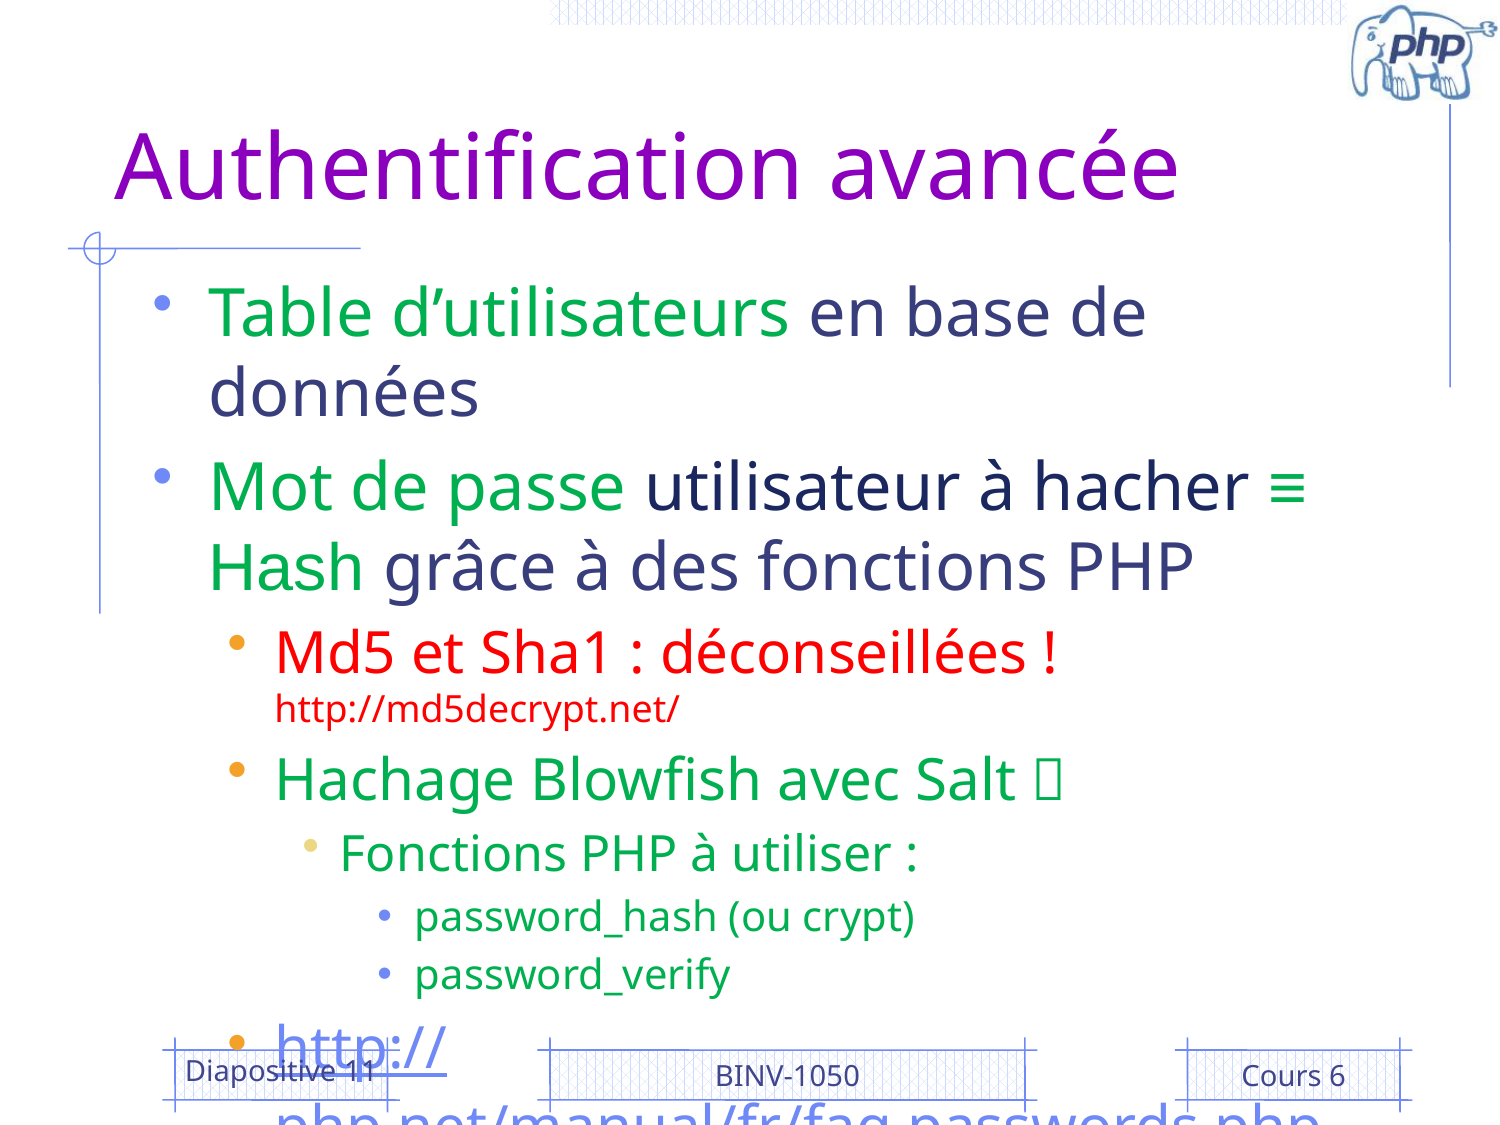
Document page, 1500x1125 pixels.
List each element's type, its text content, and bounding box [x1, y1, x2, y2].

slide_number Diapositive 11 [149, 1024, 413, 1101]
list Table d’utilisateurs en base de données Mot de passe utilisateur à hacher ≡ Hash grâce à des fonctions PHP Md5 et Sha1 : déconseillées ! http://md5decrypt.net/ Hachage Blowfish avec Salt  Fonctions PHP à utiliser : password_hash (ou crypt) password_verify http://php.net/manual/fr/faq.passwords.php [137, 262, 1450, 1113]
slide_number Cours 6 [1187, 1024, 1401, 1101]
title Authentification avancée [99, 50, 1500, 225]
picture [1347, 0, 1500, 50]
footer BINV-1050 [549, 1024, 1026, 1101]
